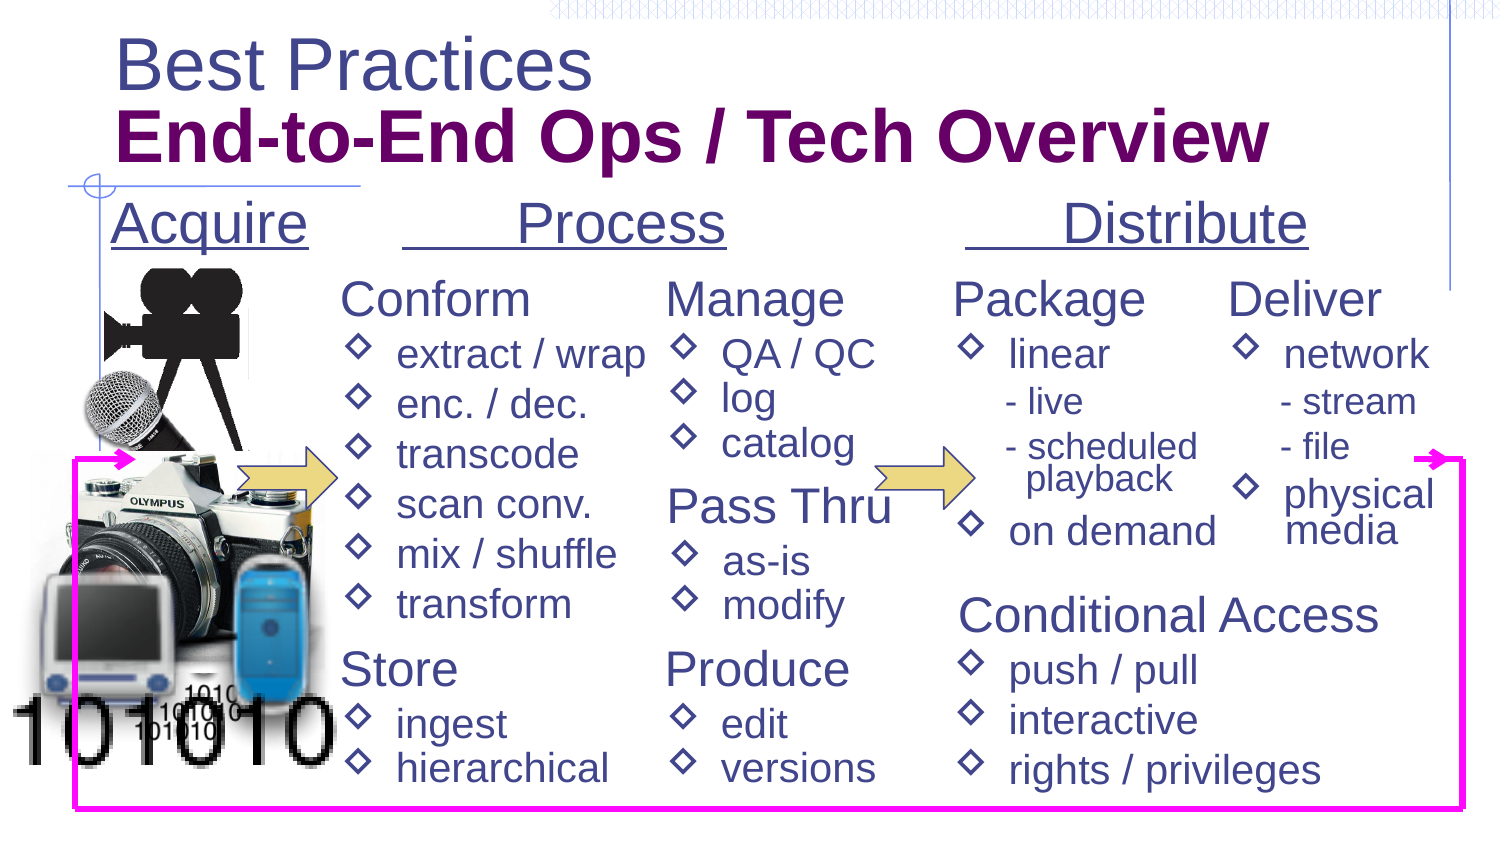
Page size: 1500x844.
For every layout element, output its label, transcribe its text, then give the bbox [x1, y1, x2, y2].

text_box Process [387, 178, 875, 259]
text_box Manage QA / QC log catalog [650, 259, 892, 457]
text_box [74, 459, 1463, 810]
picture [0, 262, 326, 794]
text_box [943, 446, 954, 457]
text_box Acquire [96, 178, 324, 263]
text_box Deliver network - stream - file physical media [1212, 259, 1475, 560]
text_box Conform extract / wrap enc. / dec. transcode scan conv. mix / shuffle transform [325, 259, 650, 457]
text_box Distribute [950, 178, 1438, 259]
title Best Practices End-to-End Ops / Tech Overview [99, 43, 1375, 185]
text_box Package linear - live - scheduled playback on demand [937, 259, 1212, 457]
